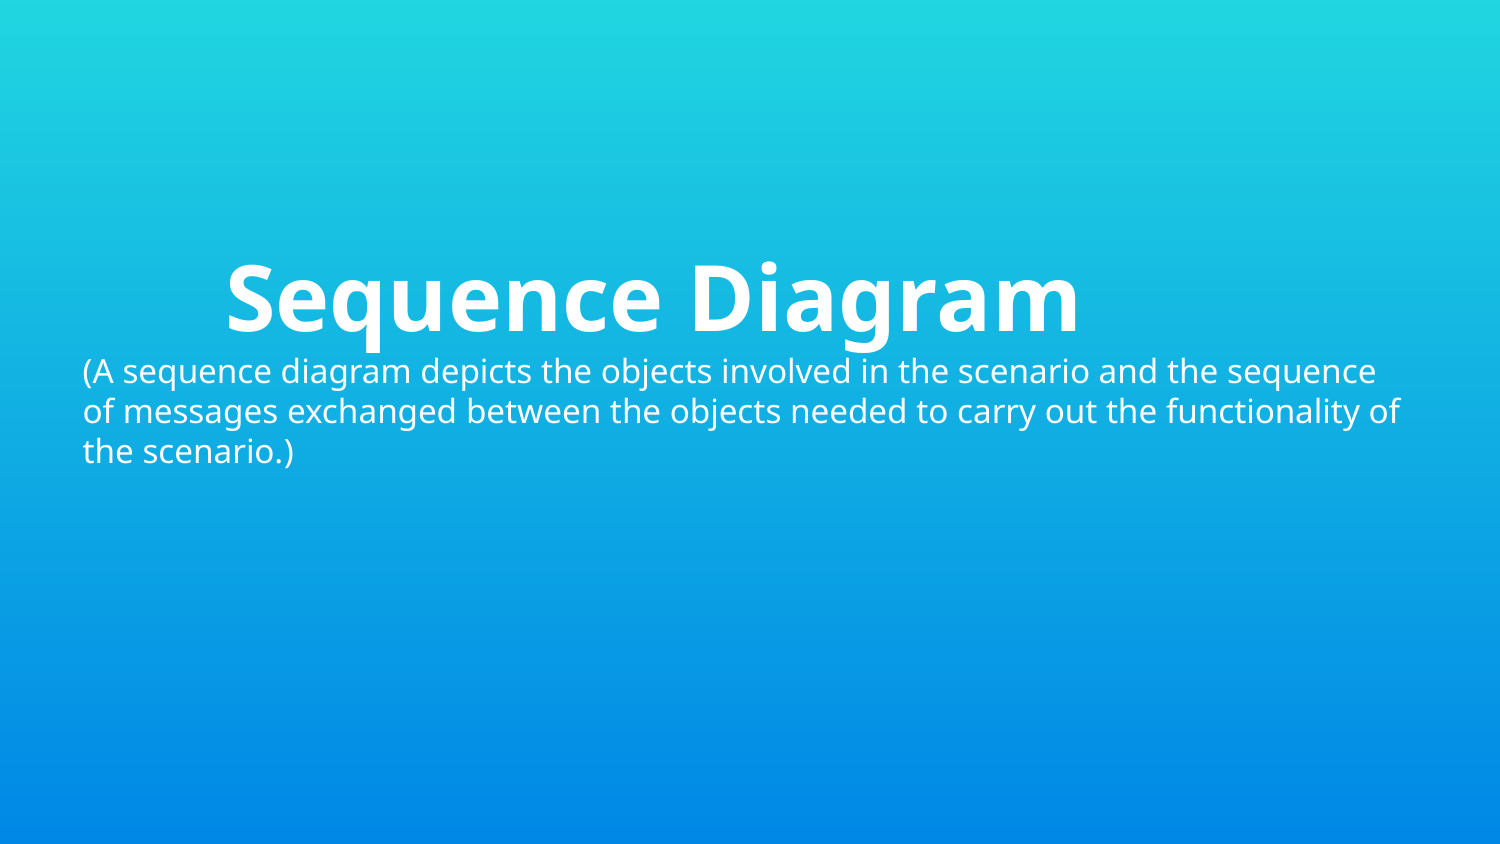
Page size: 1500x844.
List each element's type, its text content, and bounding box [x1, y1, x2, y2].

text_box Sequence Diagram (A sequence diagram depicts the objects involved in the scenario and the sequence of messages exchanged between the objects needed to carry out the functionality of the scenario.) [67, 115, 1431, 797]
